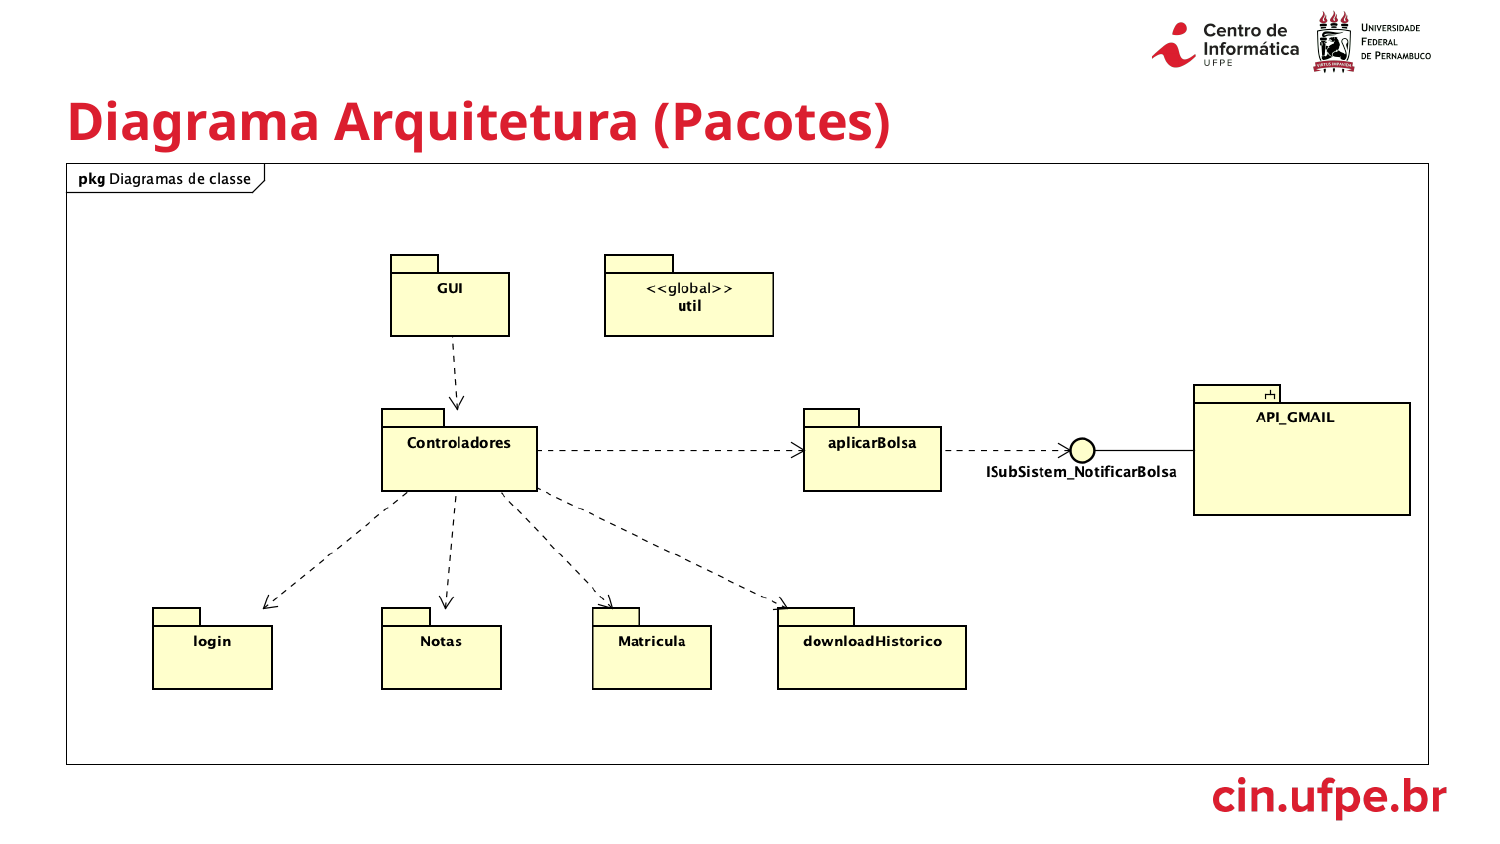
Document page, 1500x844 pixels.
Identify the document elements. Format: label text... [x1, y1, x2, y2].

picture [1133, 0, 1449, 72]
picture [56, 153, 1449, 821]
title Diagrama Arquitetura (Pacotes) [51, 72, 1449, 157]
